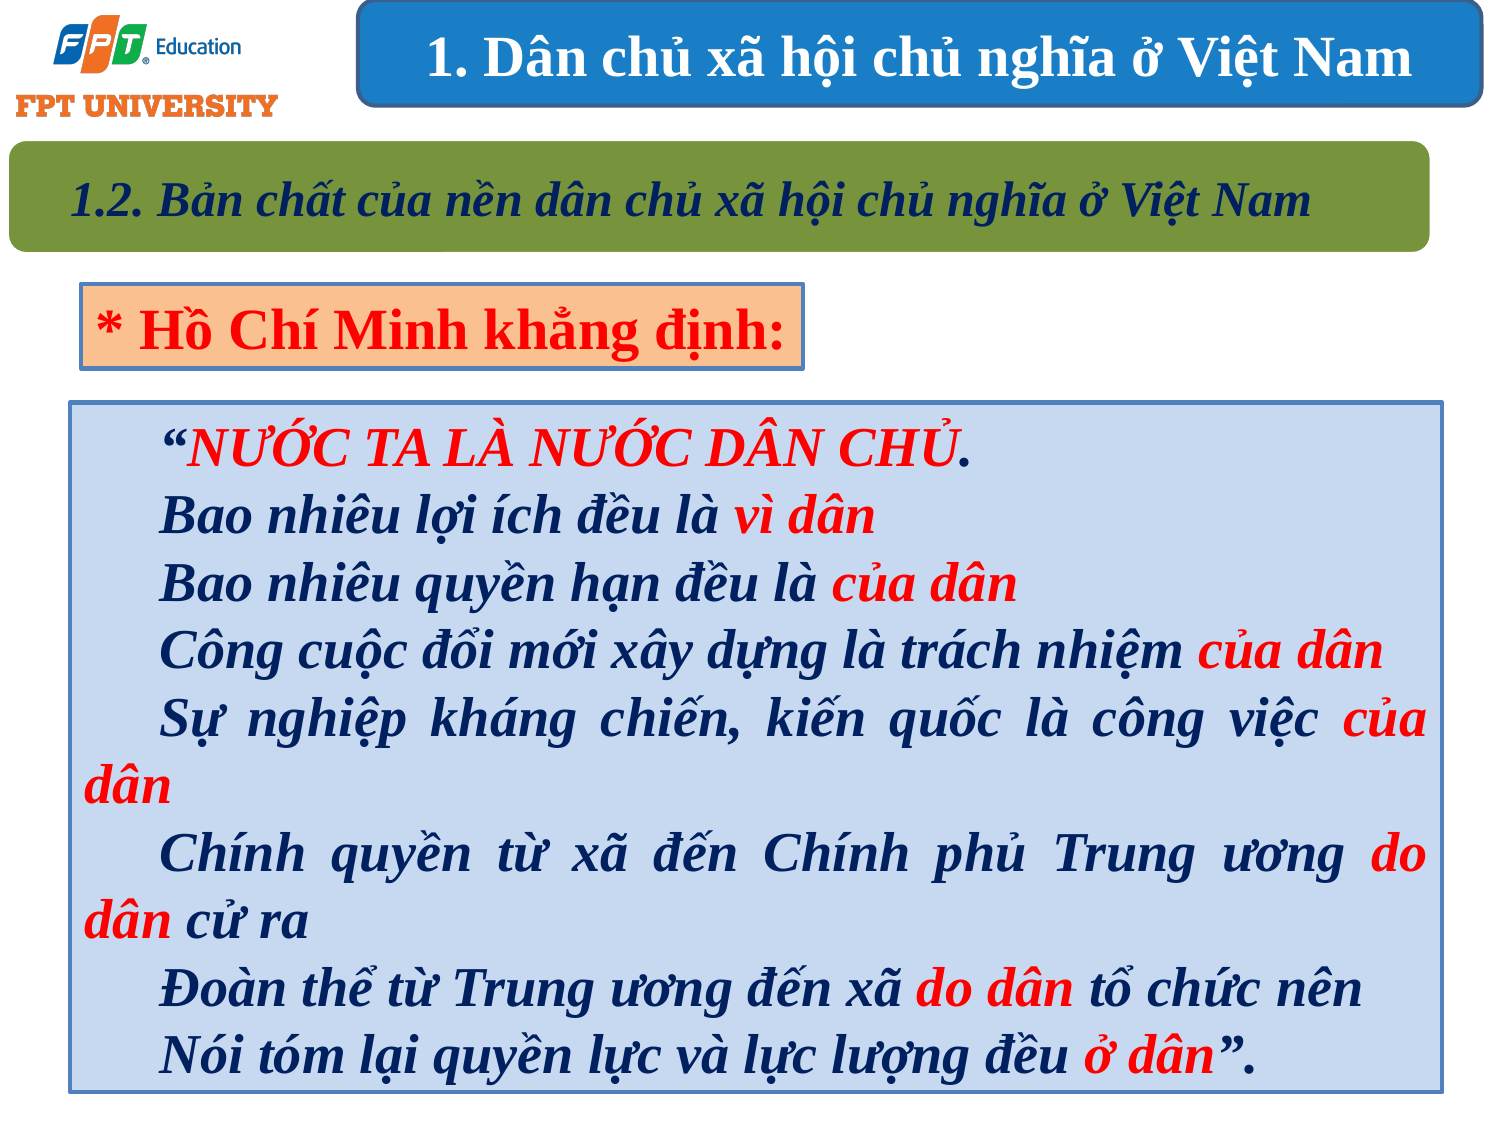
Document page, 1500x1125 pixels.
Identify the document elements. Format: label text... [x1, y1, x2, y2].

text_box 1. Dân chủ xã hội chủ nghĩa ở Việt Nam [355, 0, 1484, 108]
text_box “NƯỚC TA LÀ NƯỚC DÂN CHỦ. Bao nhiêu lợi ích đều là vì dân Bao nhiêu quyền hạn đều là của dân Công cuộc đổi mới xây dựng là trách nhiệm của dân Sự nghiệp kháng chiến, kiến quốc là công việc của dân Chính quyền từ xã đến Chính phủ Trung ương do dân cử ra Đoàn thể từ Trung ương đến xã do dân tổ chức nên Nói tóm lại quyền lực và lực lượng đều ở dân”. [69, 402, 1443, 1093]
text_box * Hồ Chí Minh khẳng định: [80, 283, 803, 369]
picture [16, 15, 278, 117]
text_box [6, 138, 1443, 255]
